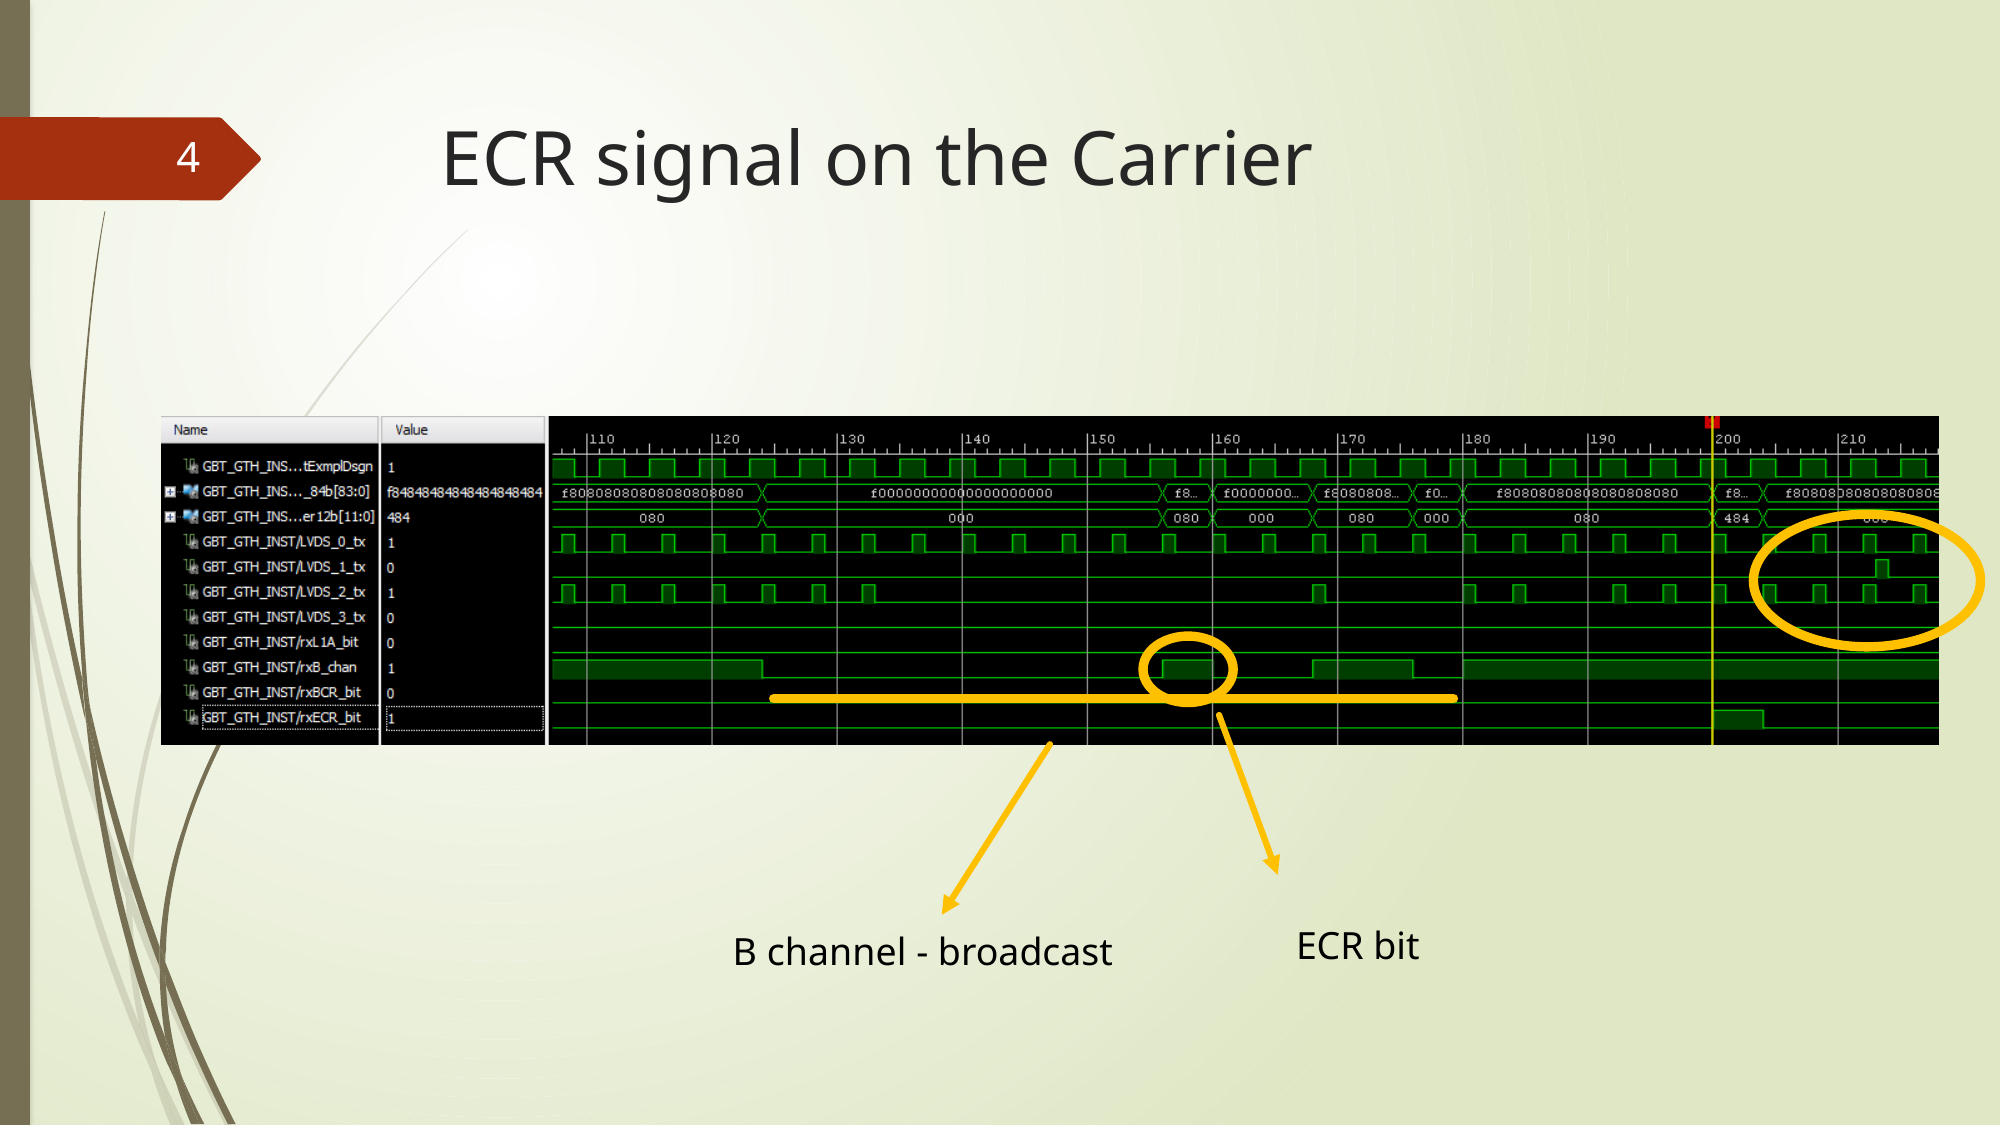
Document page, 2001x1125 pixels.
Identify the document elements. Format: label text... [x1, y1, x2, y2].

title ECR signal on the Carrier [425, 102, 1888, 313]
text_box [941, 744, 1051, 916]
text_box ECR bit [1281, 914, 1435, 975]
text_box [1218, 714, 1278, 875]
picture [161, 416, 1939, 745]
slide_number 4 [87, 129, 216, 190]
text_box [1945, 530, 1982, 631]
text_box B channel - broadcast [717, 920, 1129, 980]
